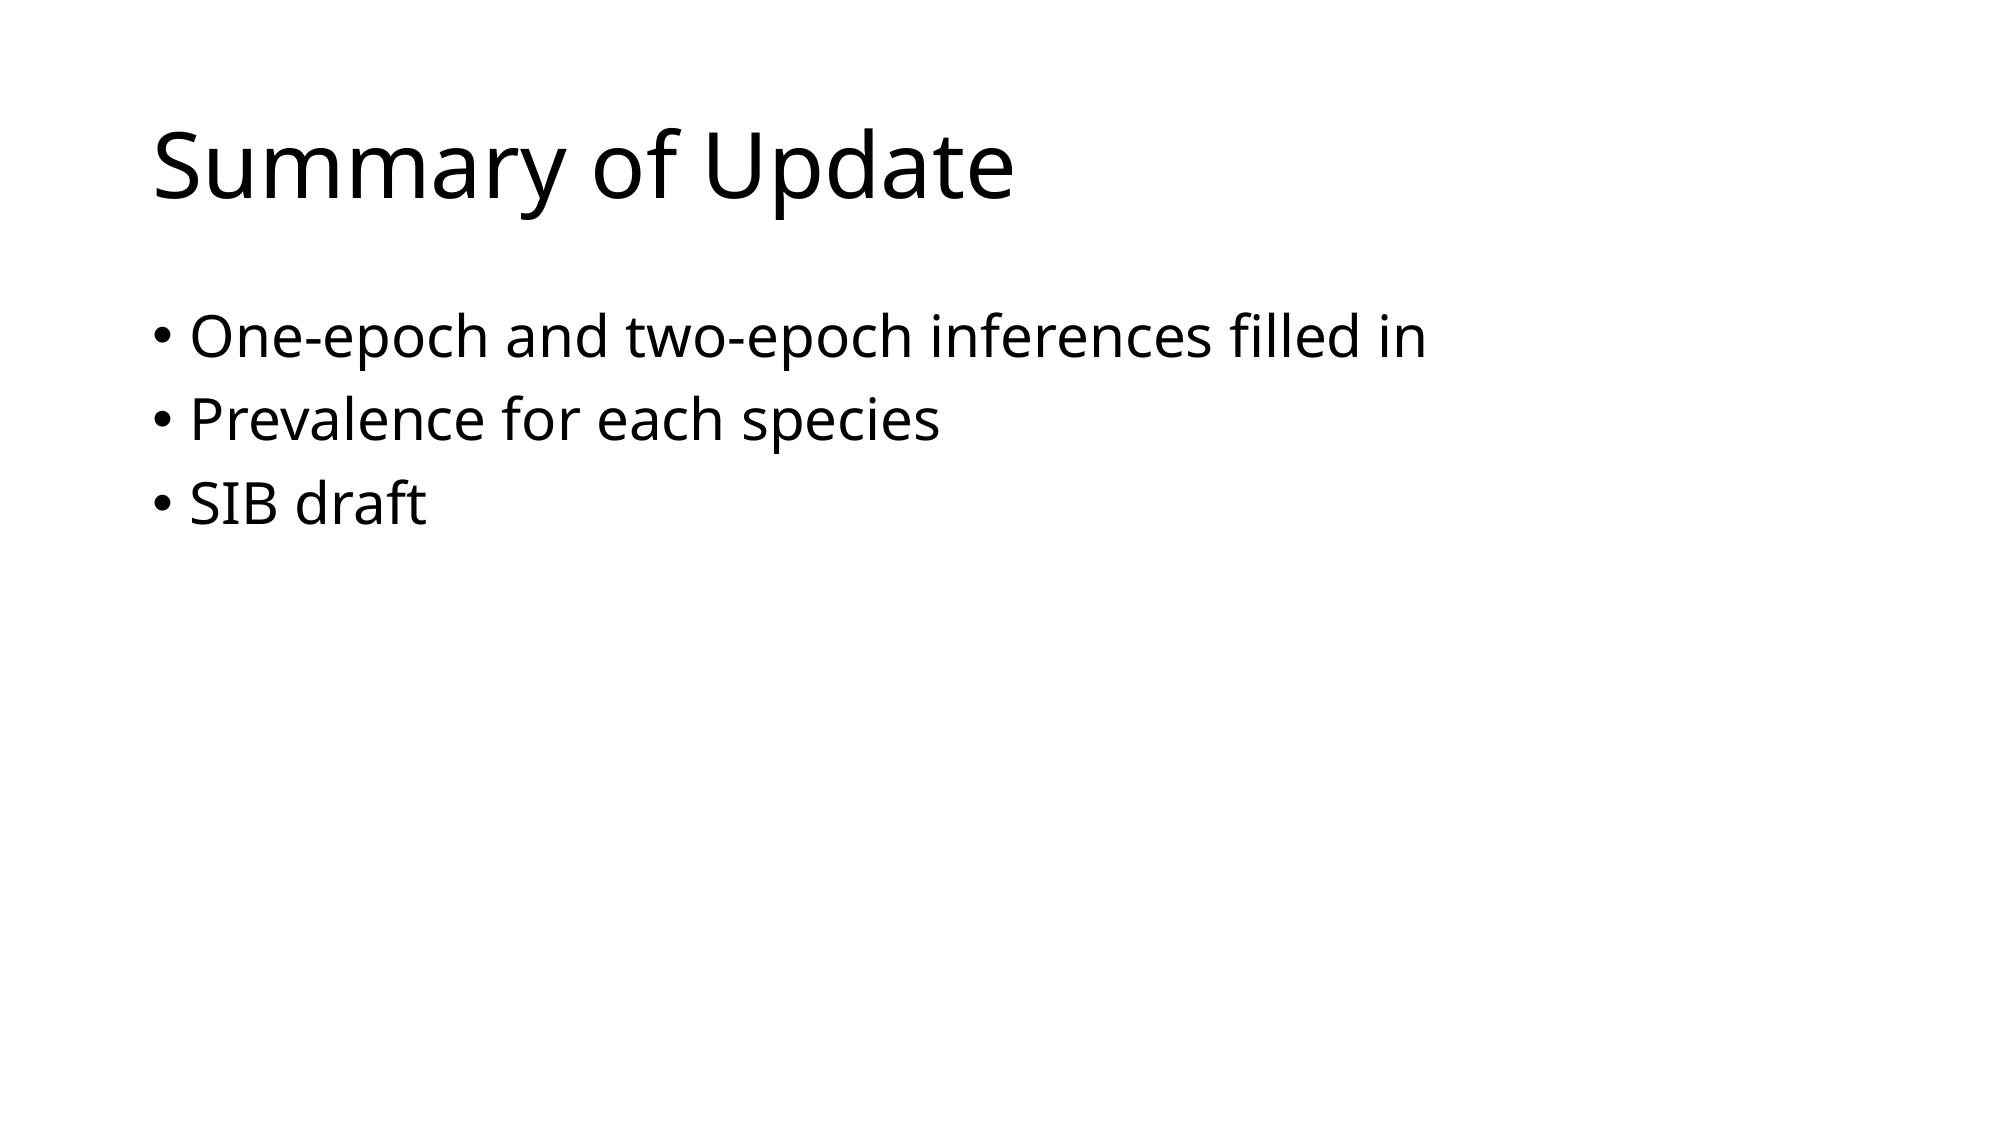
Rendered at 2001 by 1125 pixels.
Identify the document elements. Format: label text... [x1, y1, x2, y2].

list One-epoch and two-epoch inferences filled in Prevalence for each species SIB draft [137, 299, 1863, 1014]
title Summary of Update [137, 59, 1863, 278]
